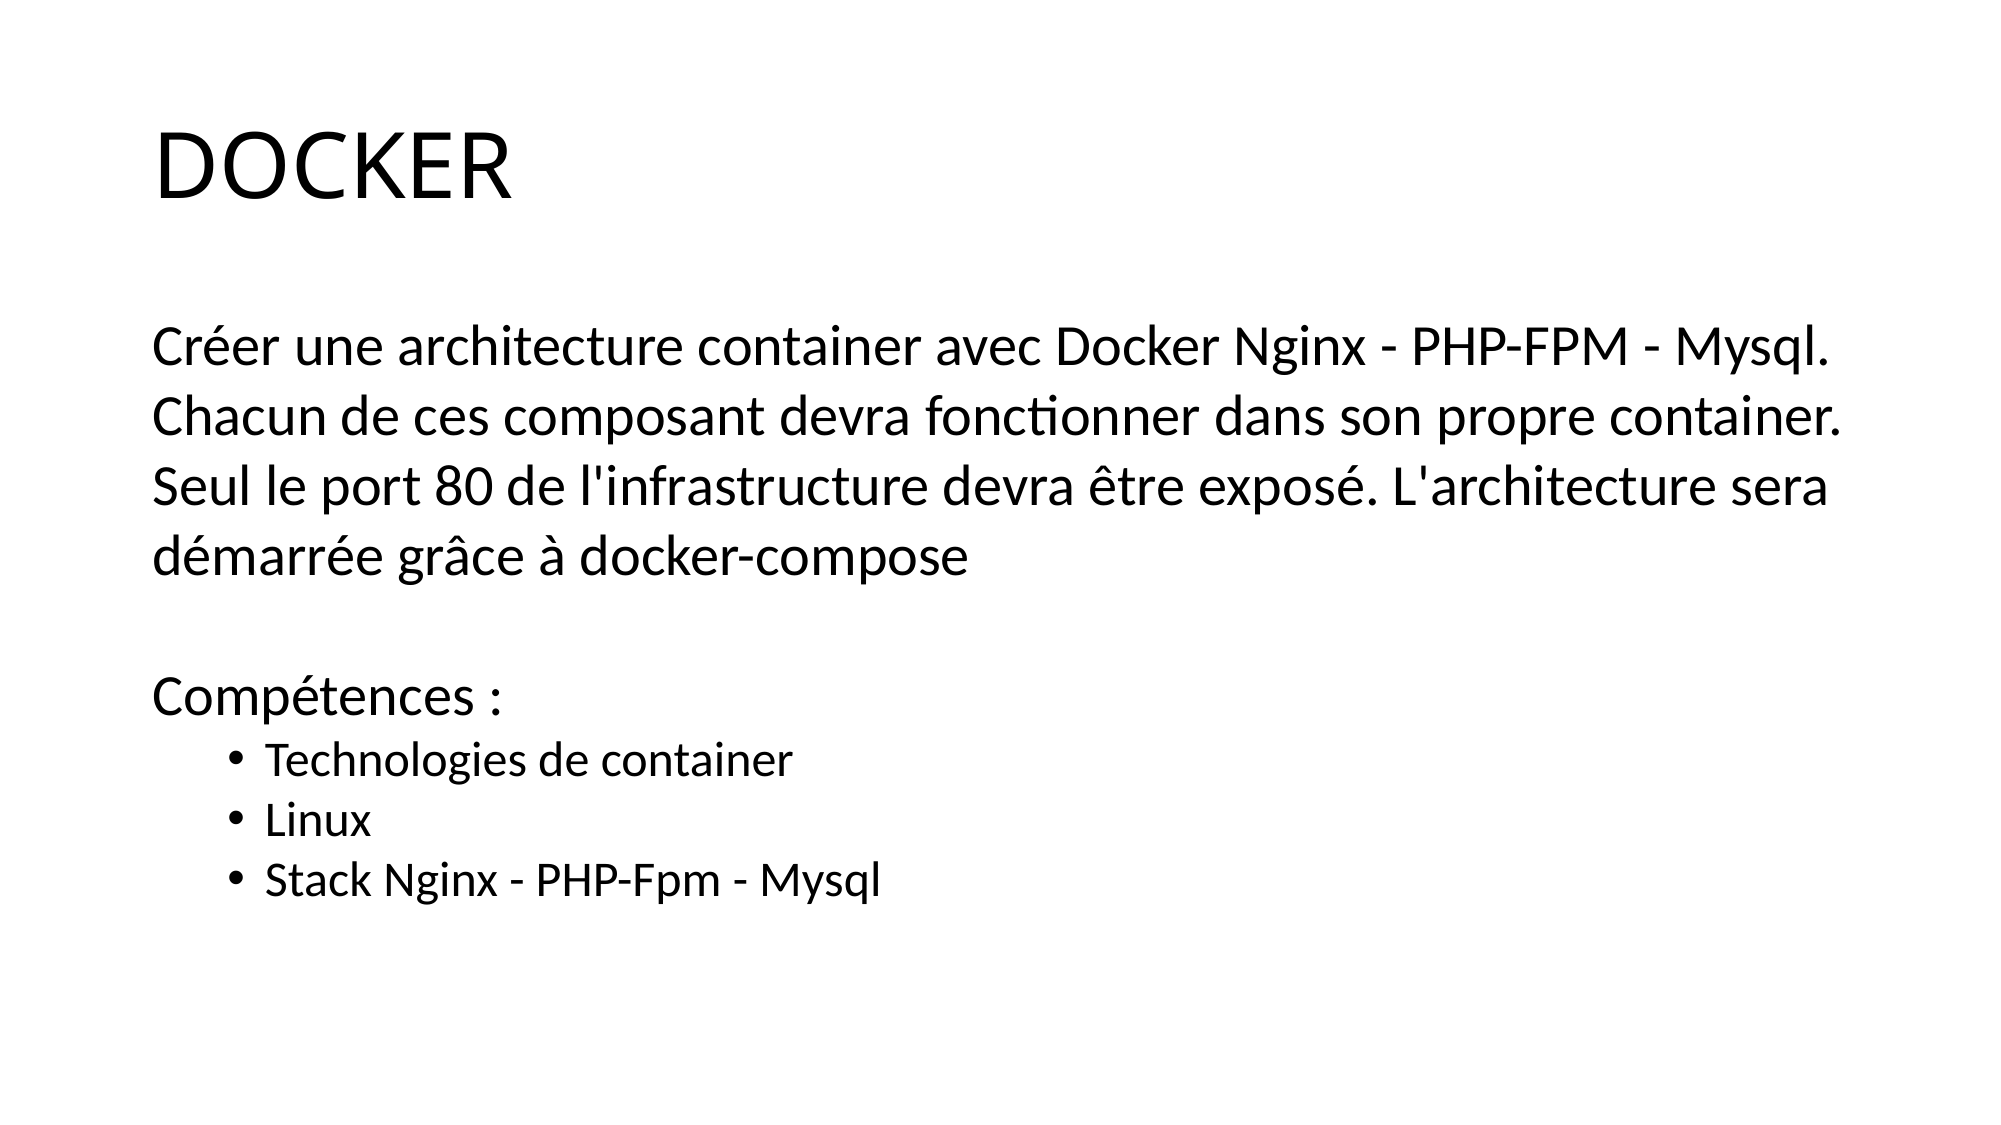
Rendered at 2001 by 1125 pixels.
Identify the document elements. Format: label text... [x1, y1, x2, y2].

title DOCKER [137, 59, 1863, 278]
list Créer une architecture container avec Docker Nginx - PHP-FPM - Mysql. Chacun de ces composant devra fonctionner dans son propre container. Seul le port 80 de l'infrastructure devra être exposé. L'architecture sera démarrée grâce à docker-compose Compétences : Technologies de container Linux Stack Nginx - PHP-Fpm - Mysql [137, 299, 1863, 1014]
